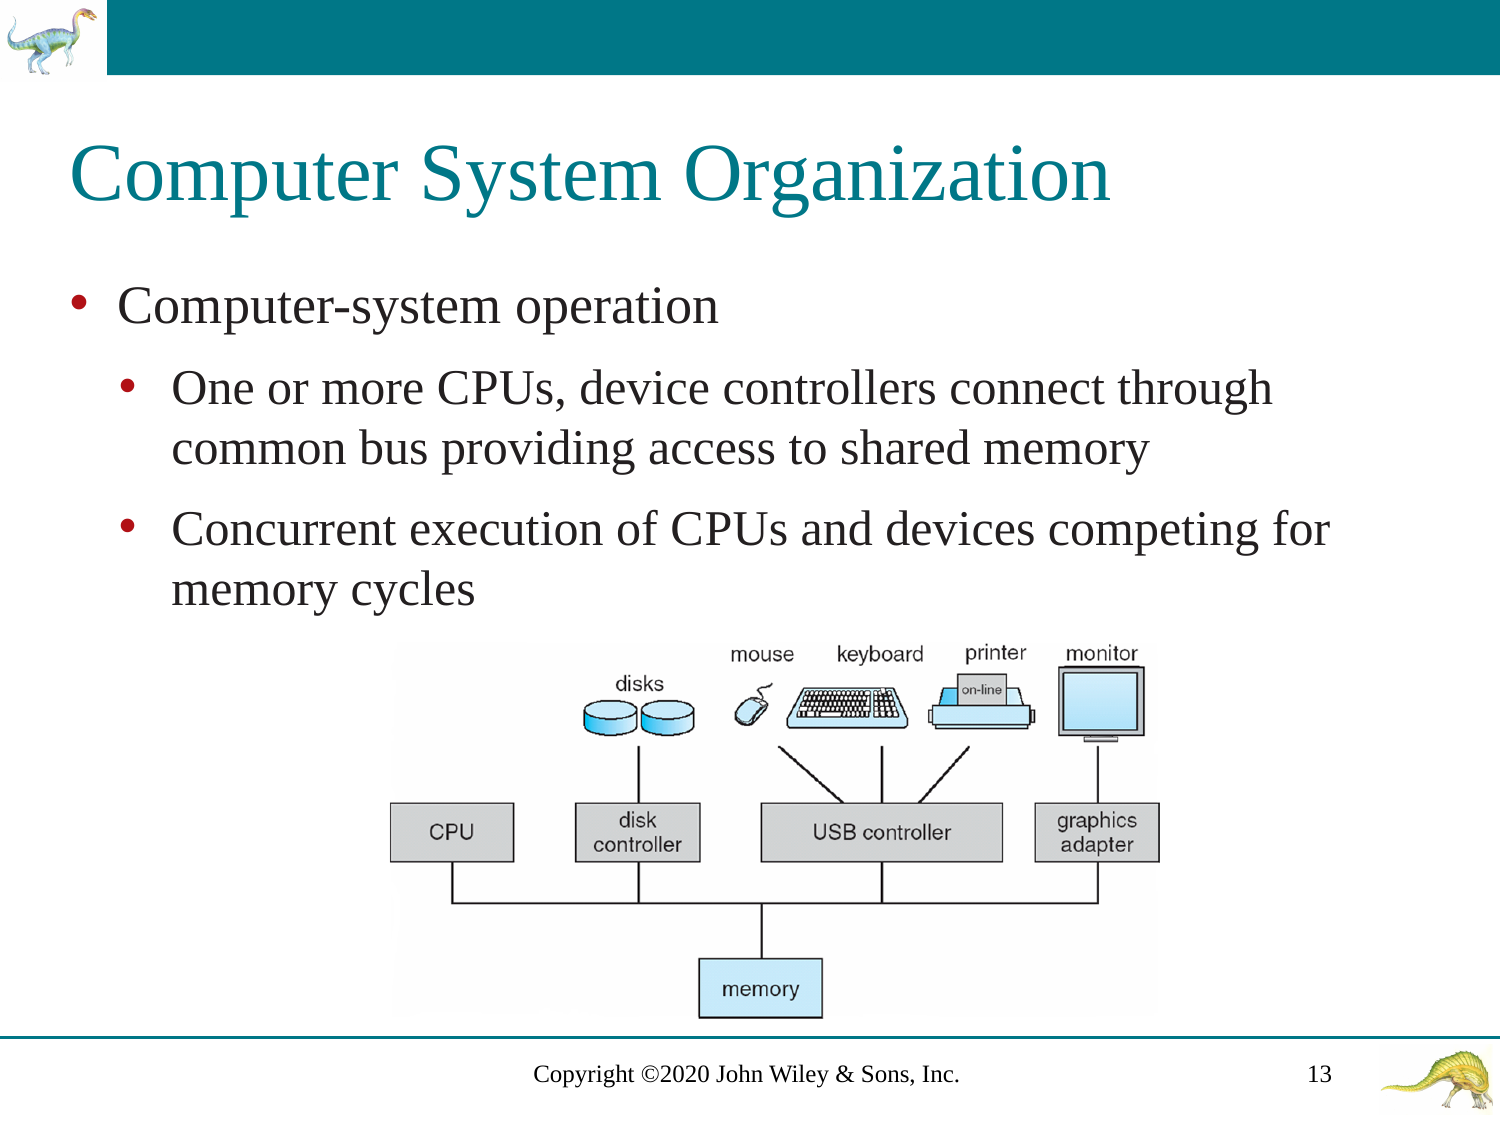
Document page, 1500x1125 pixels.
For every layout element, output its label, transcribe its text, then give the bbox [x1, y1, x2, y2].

picture [1379, 1044, 1493, 1115]
title Computer System Organization [54, 122, 1445, 227]
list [383, 636, 1165, 1023]
slide_number 13 [1083, 1042, 1348, 1103]
picture [0, 0, 107, 82]
list Computer-system operation One or more C P Us, device controllers connect through common bus providing access to shared memory Concurrent execution of C P Us and devices competing for memory cycles [54, 261, 1444, 624]
footer Copyright ©2020 John Wiley & Sons, Inc. [496, 1042, 1004, 1103]
